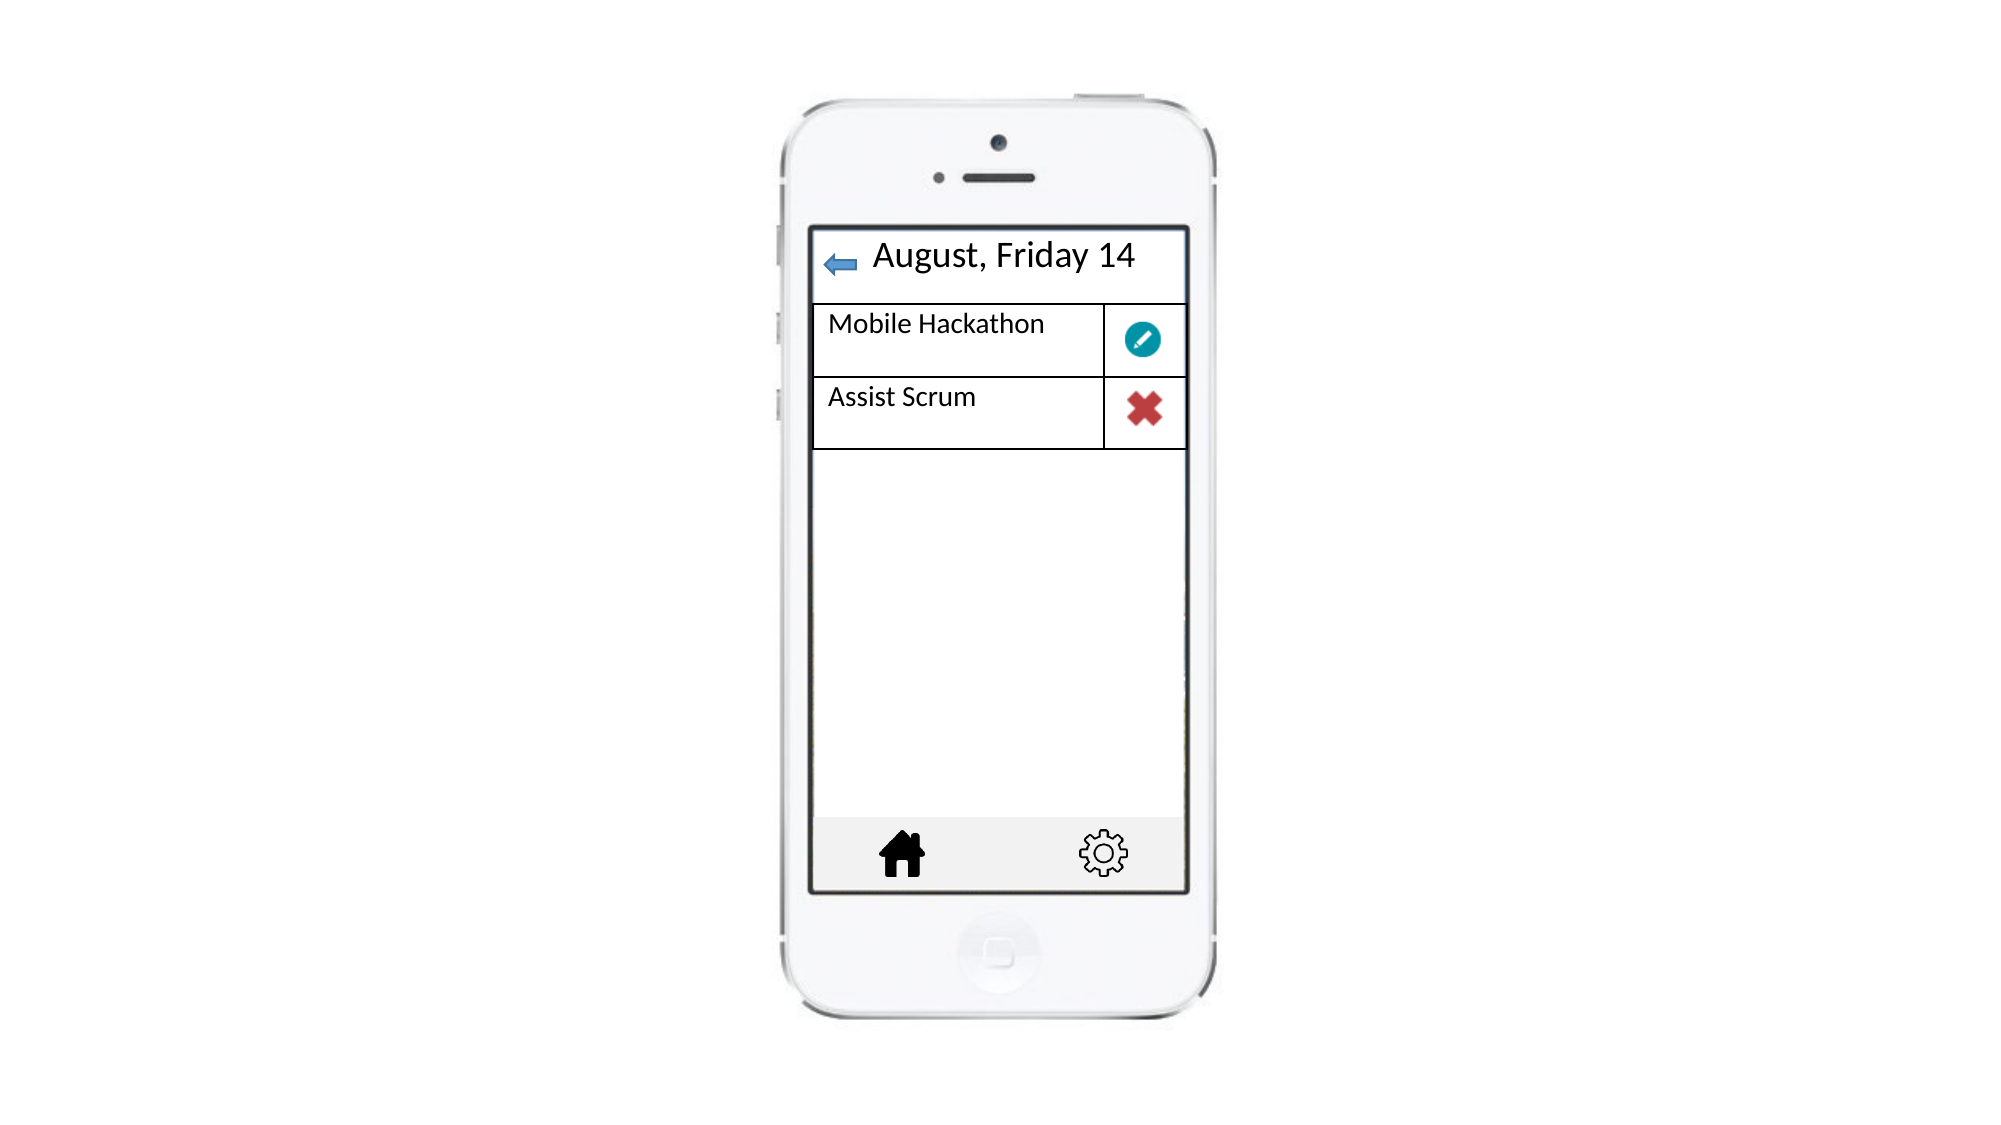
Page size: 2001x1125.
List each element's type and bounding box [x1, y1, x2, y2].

picture [769, 91, 1231, 1034]
